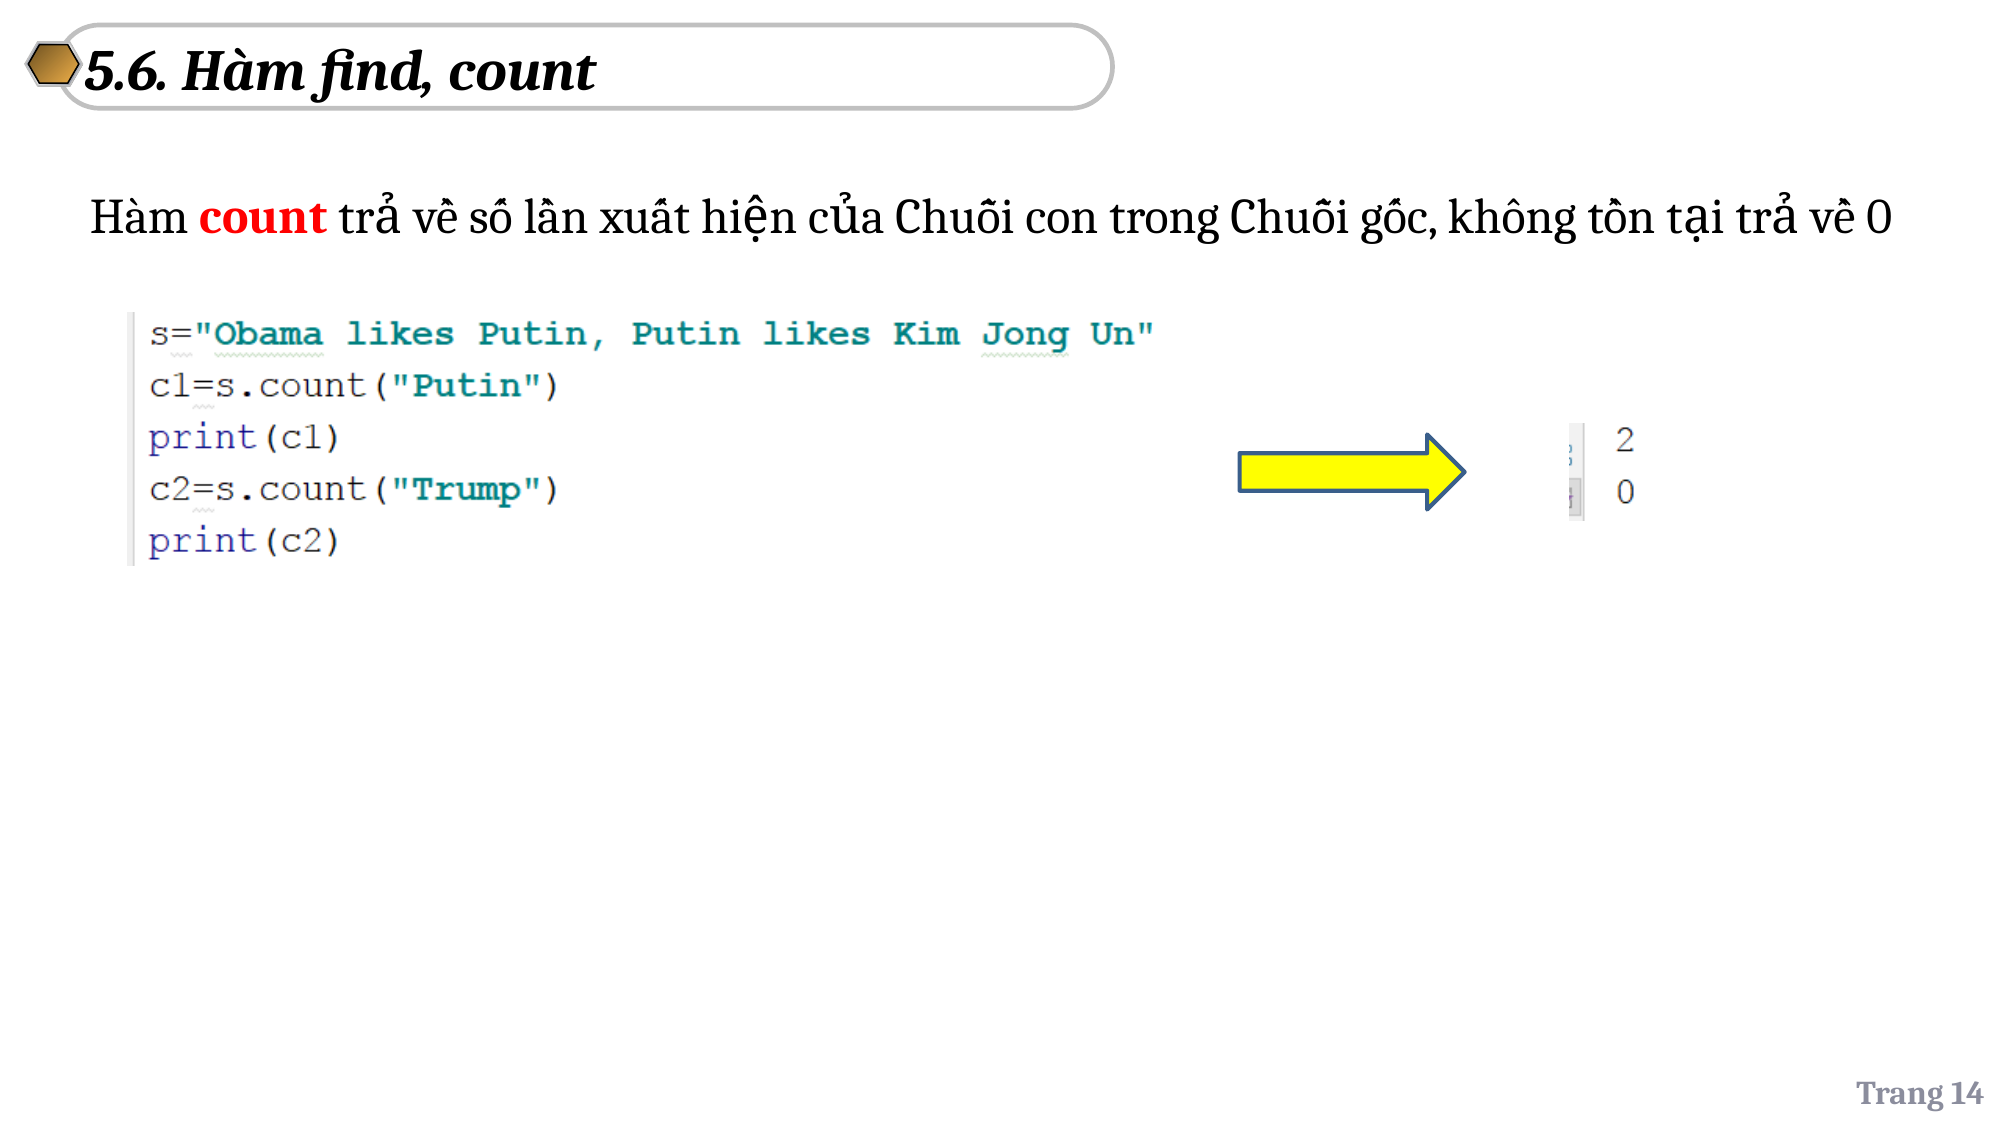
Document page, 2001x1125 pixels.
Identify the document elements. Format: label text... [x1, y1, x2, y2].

text_box Hàm count trả về số lần xuất hiện của Chuỗi con trong Chuỗi gốc, không tồn tại trả về 0 [74, 176, 1950, 1038]
picture [127, 311, 1188, 566]
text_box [24, 24, 1113, 109]
text_box [1237, 432, 1467, 512]
slide_number Trang 14 [1533, 1060, 2000, 1121]
picture [1569, 423, 1708, 521]
